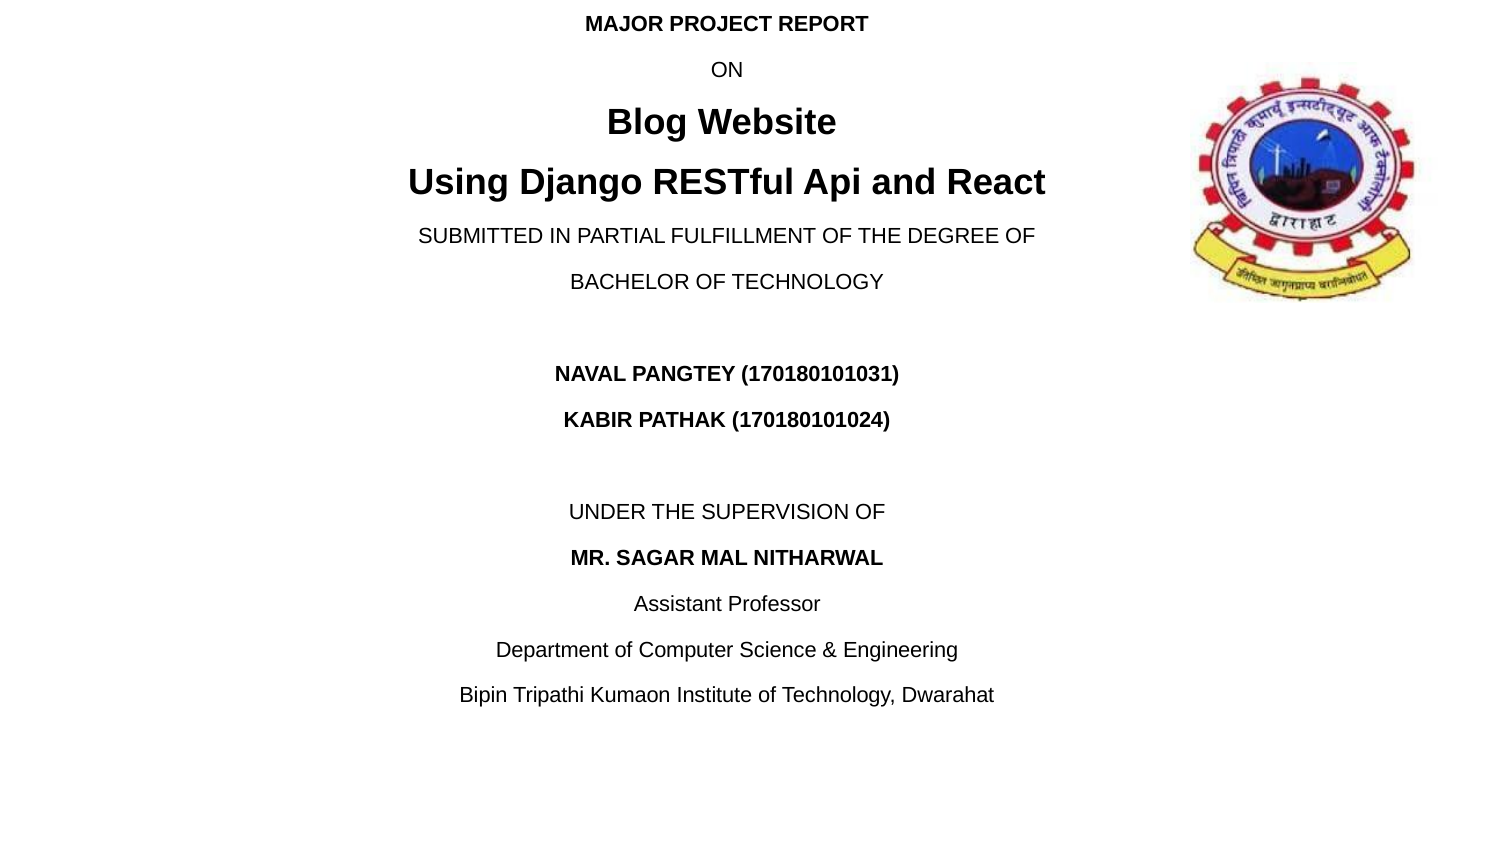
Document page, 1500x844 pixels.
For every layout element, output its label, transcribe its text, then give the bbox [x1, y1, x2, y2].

picture [1190, 62, 1438, 304]
subtitle MAJOR PROJECT REPORT ON Blog Website Using Django RESTful Api and React SUBMITTED IN PARTIAL FULFILLMENT OF THE DEGREE OF BACHELOR OF TECHNOLOGY NAVAL PANGTEY (170180101031) KABIR PATHAK (170180101024) UNDER THE SUPERVISION OF MR. SAGAR MAL NITHARWAL Assistant Professor Department of Computer Science & Engineering Bipin Tripathi Kumaon Institute of Technology, Dwarahat [28, 0, 1427, 130]
